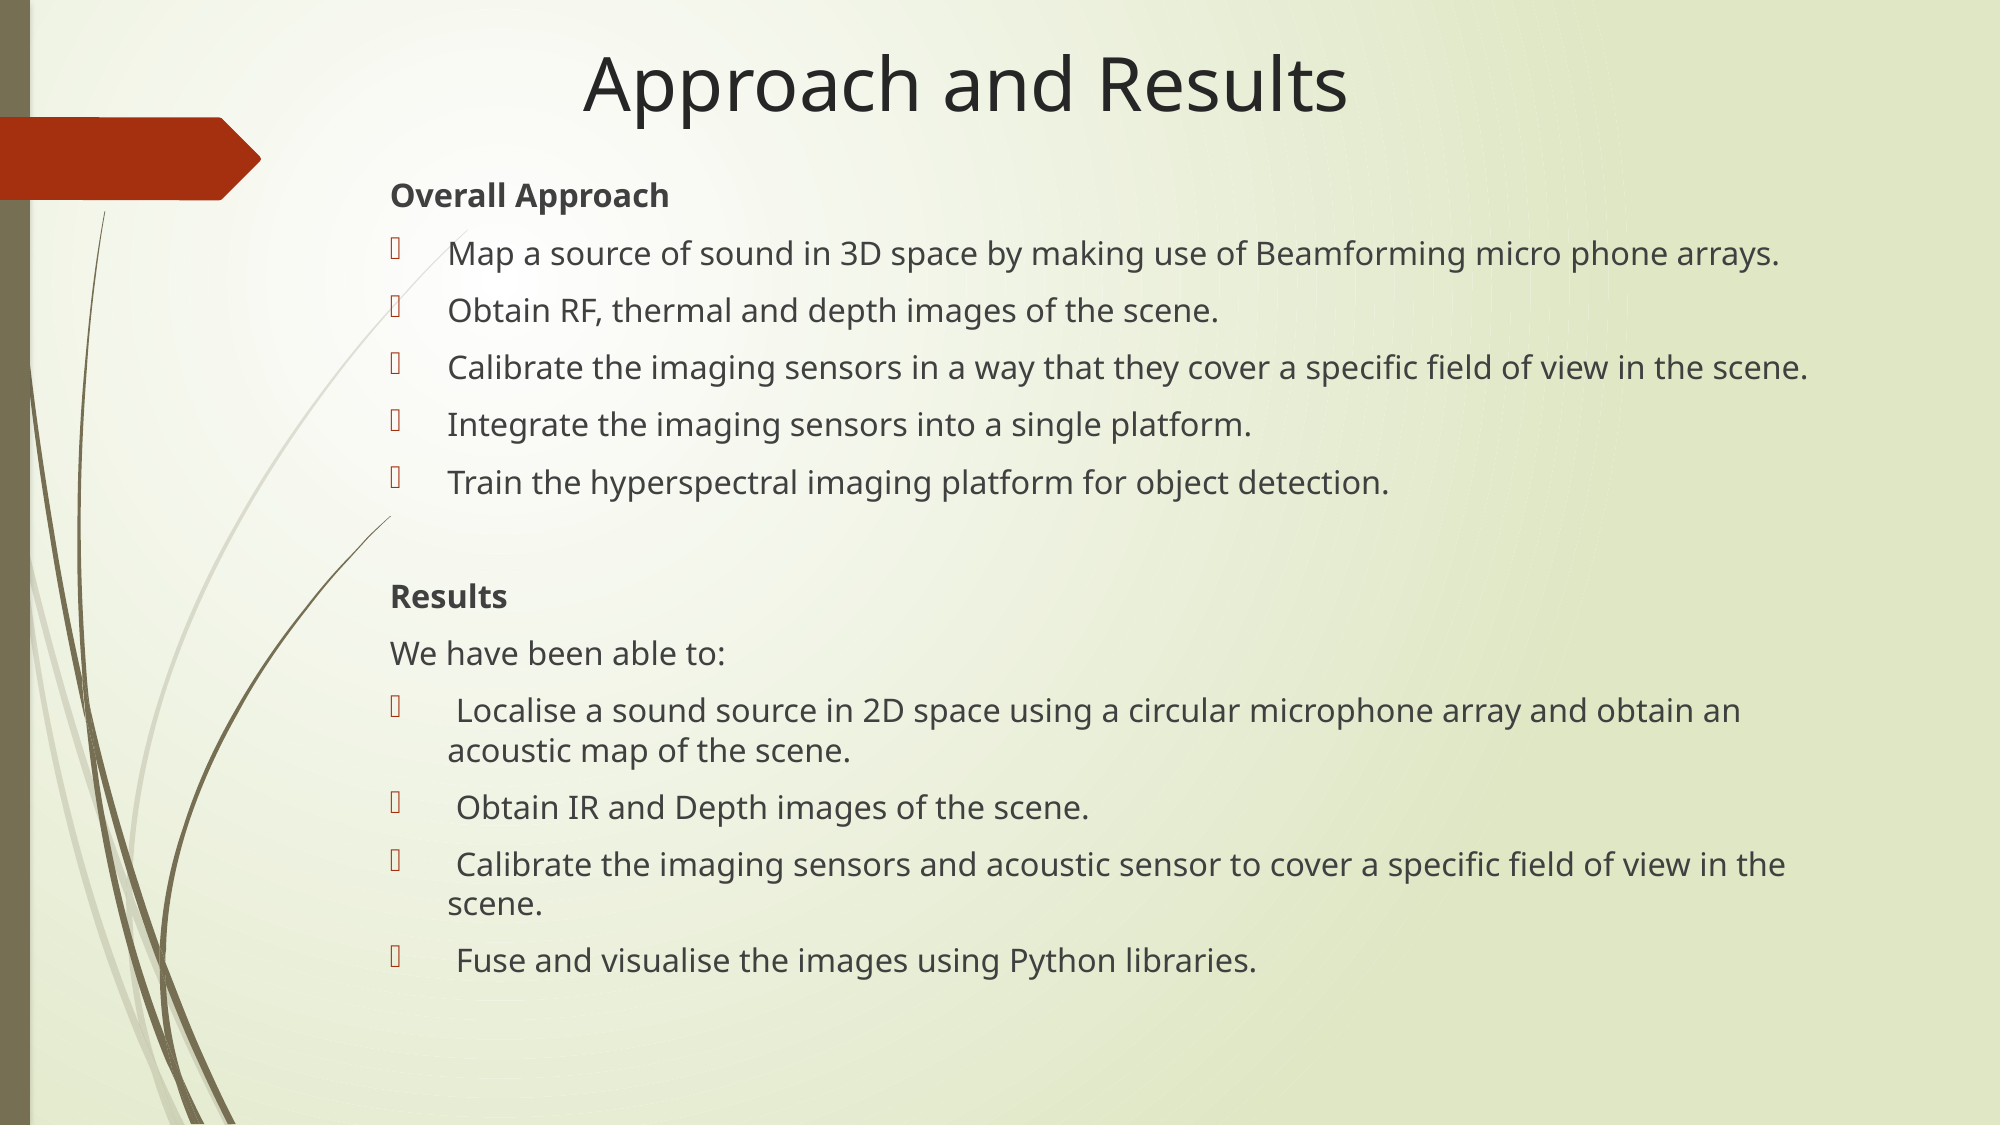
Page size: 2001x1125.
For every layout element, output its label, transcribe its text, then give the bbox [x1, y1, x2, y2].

list Overall Approach Map a source of sound in 3D space by making use of Beamforming micro phone arrays. Obtain RF, thermal and depth images of the scene. Calibrate the imaging sensors in a way that they cover a specific field of view in the scene. Integrate the imaging sensors into a single platform. Train the hyperspectral imaging platform for object detection. Results We have been able to: Localise a sound source in 2D space using a circular microphone array and obtain an acoustic map of the scene. Obtain IR and Depth images of the scene. Calibrate the imaging sensors and acoustic sensor to cover a specific field of view in the scene. Fuse and visualise the images using Python libraries. [374, 167, 1838, 1011]
title Approach and Results [568, 29, 2000, 240]
